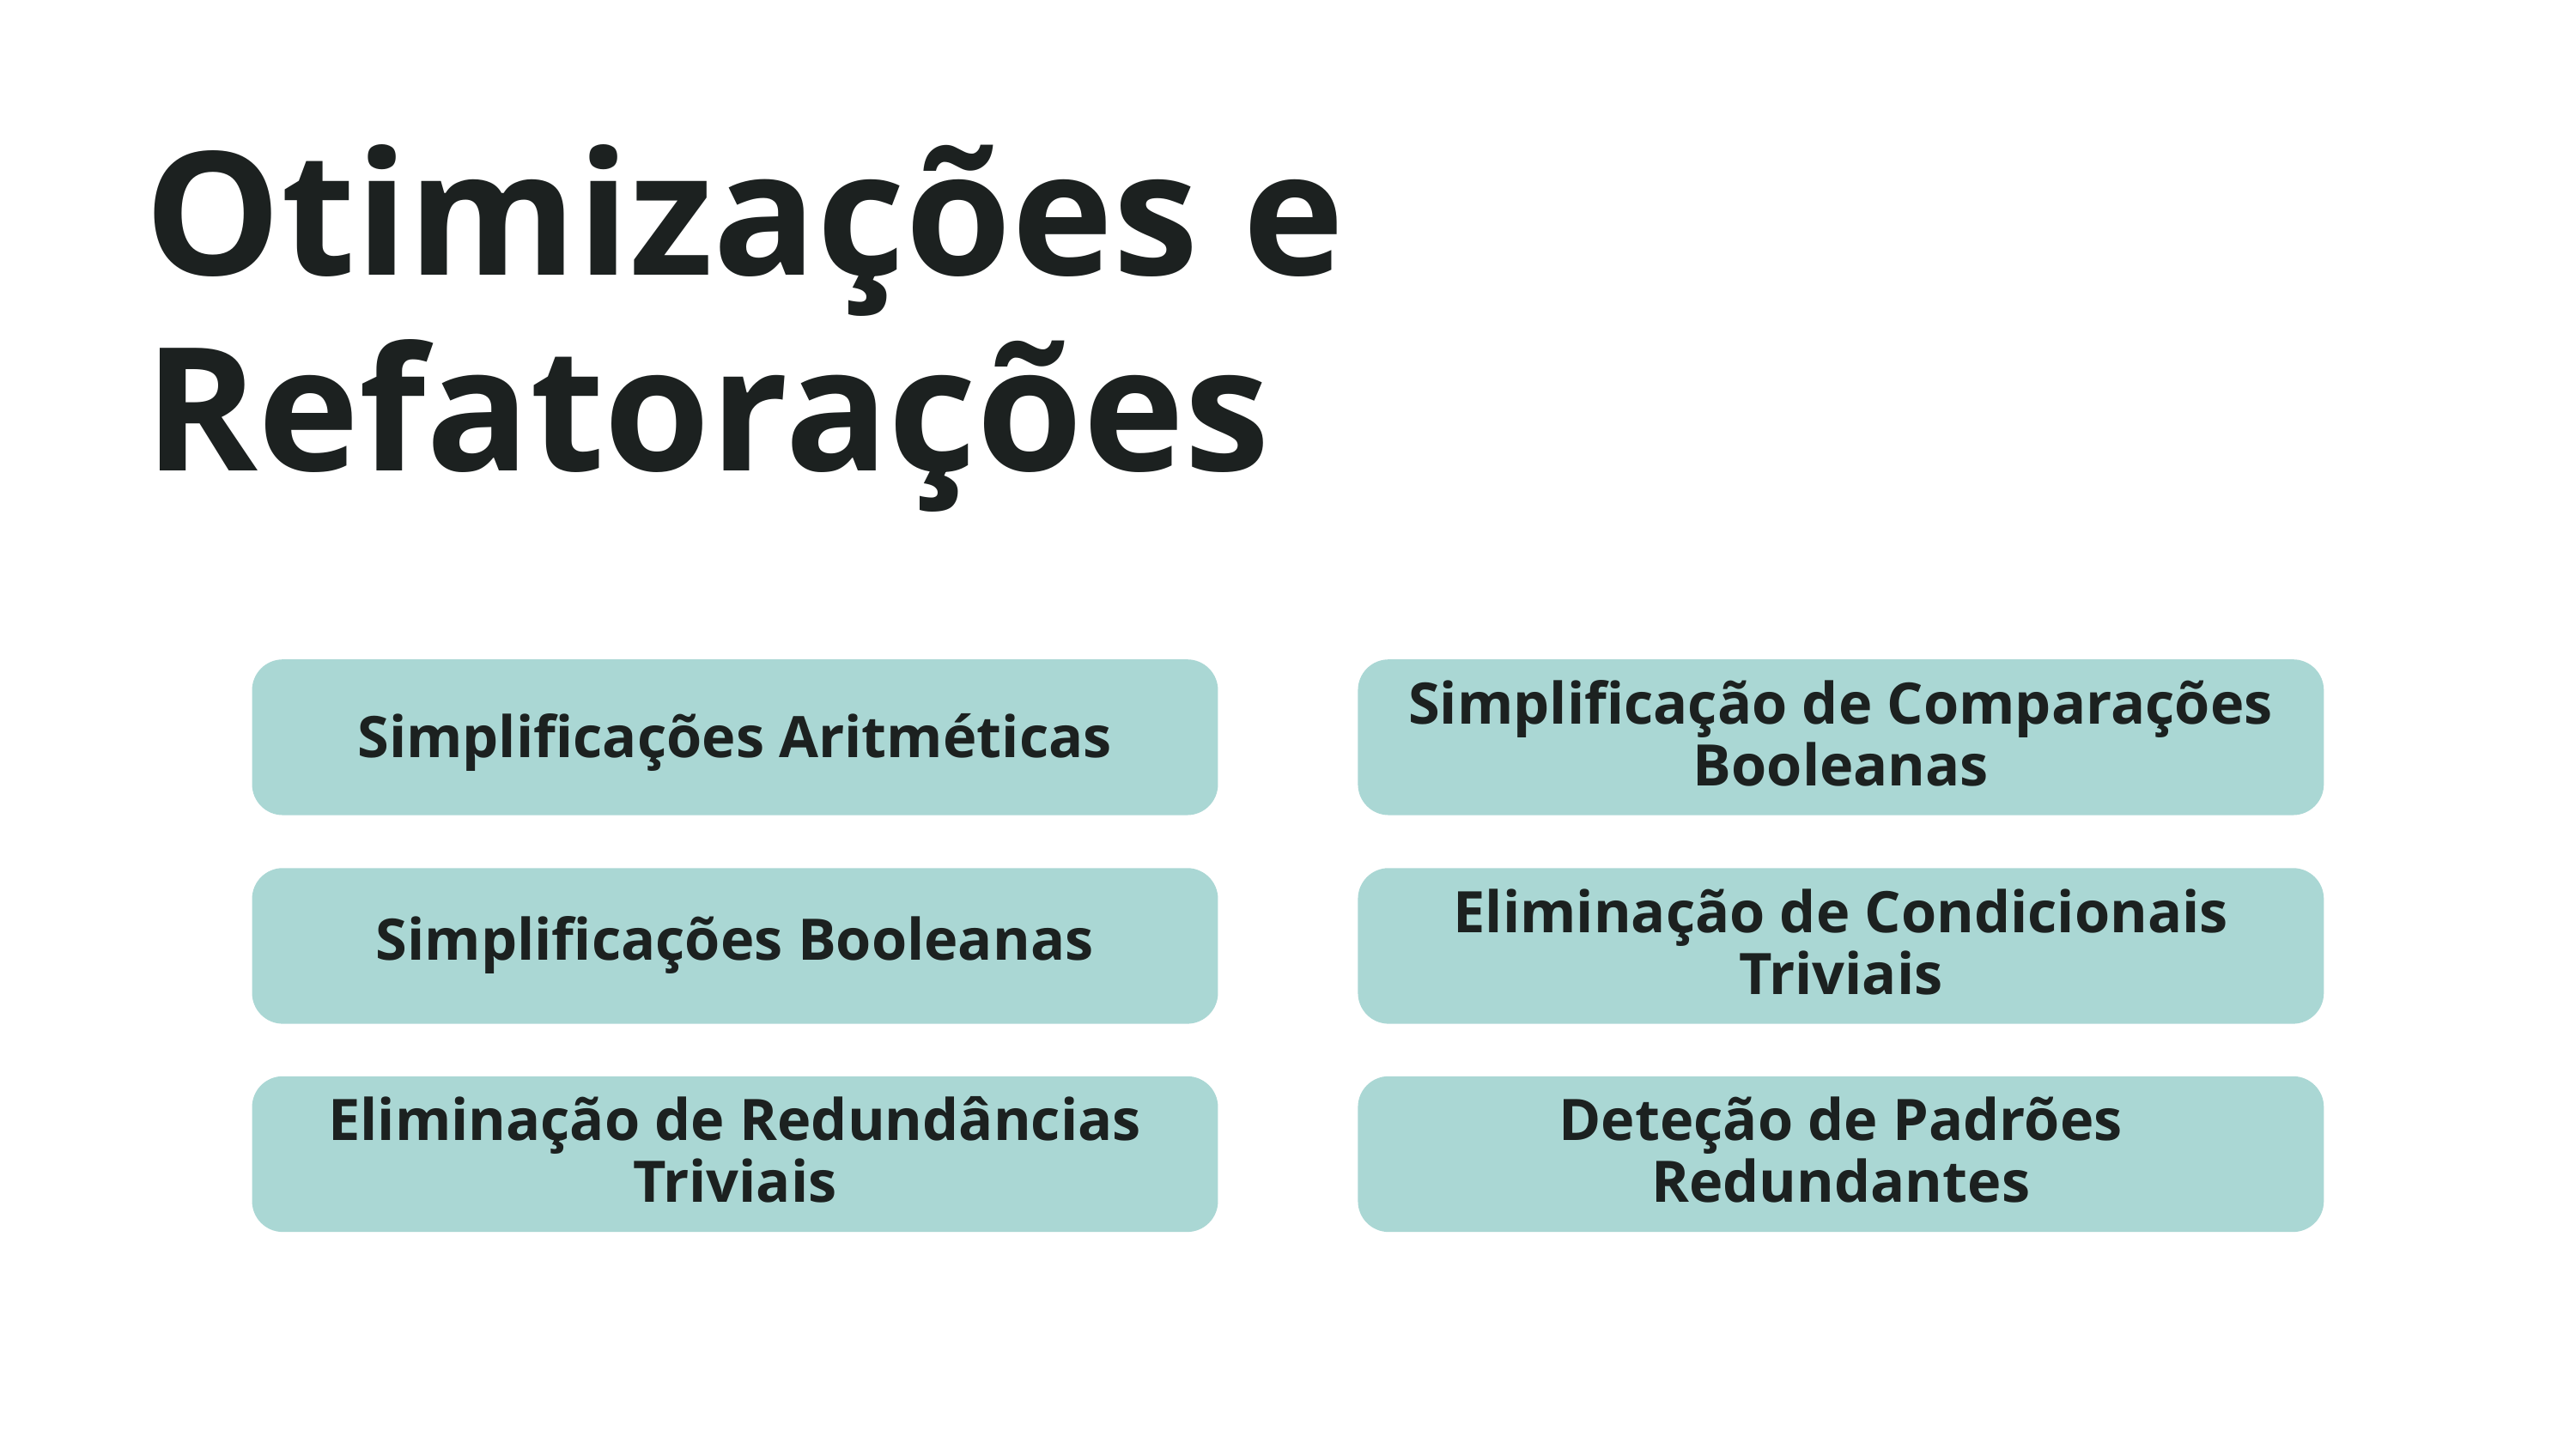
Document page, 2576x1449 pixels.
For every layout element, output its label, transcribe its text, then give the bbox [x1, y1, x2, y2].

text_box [252, 867, 1218, 1024]
text_box Otimizações e Refatorações [144, 113, 1557, 506]
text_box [252, 1076, 1218, 1233]
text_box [1358, 1076, 2324, 1233]
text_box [1358, 658, 2324, 815]
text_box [1358, 867, 2324, 1024]
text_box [252, 658, 1218, 815]
